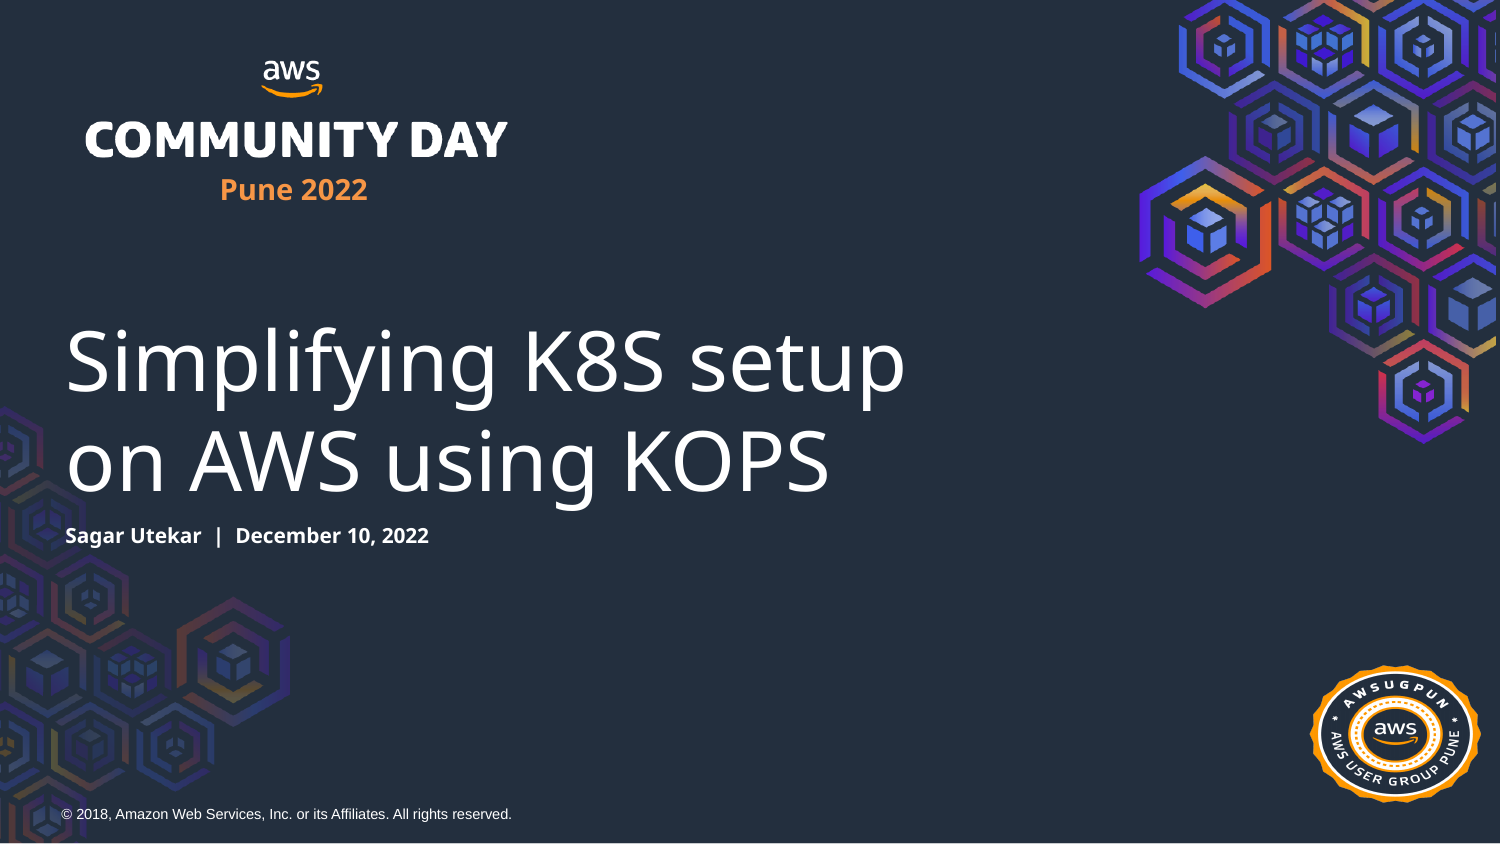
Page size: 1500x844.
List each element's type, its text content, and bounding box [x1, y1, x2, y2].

text_box Sagar Utekar | December 10, 2022 [50, 515, 1042, 596]
picture [0, 0, 1500, 844]
text_box Pune 2022 [194, 163, 393, 214]
text_box Simplifying K8S setup on AWS using KOPS [51, 393, 1042, 515]
